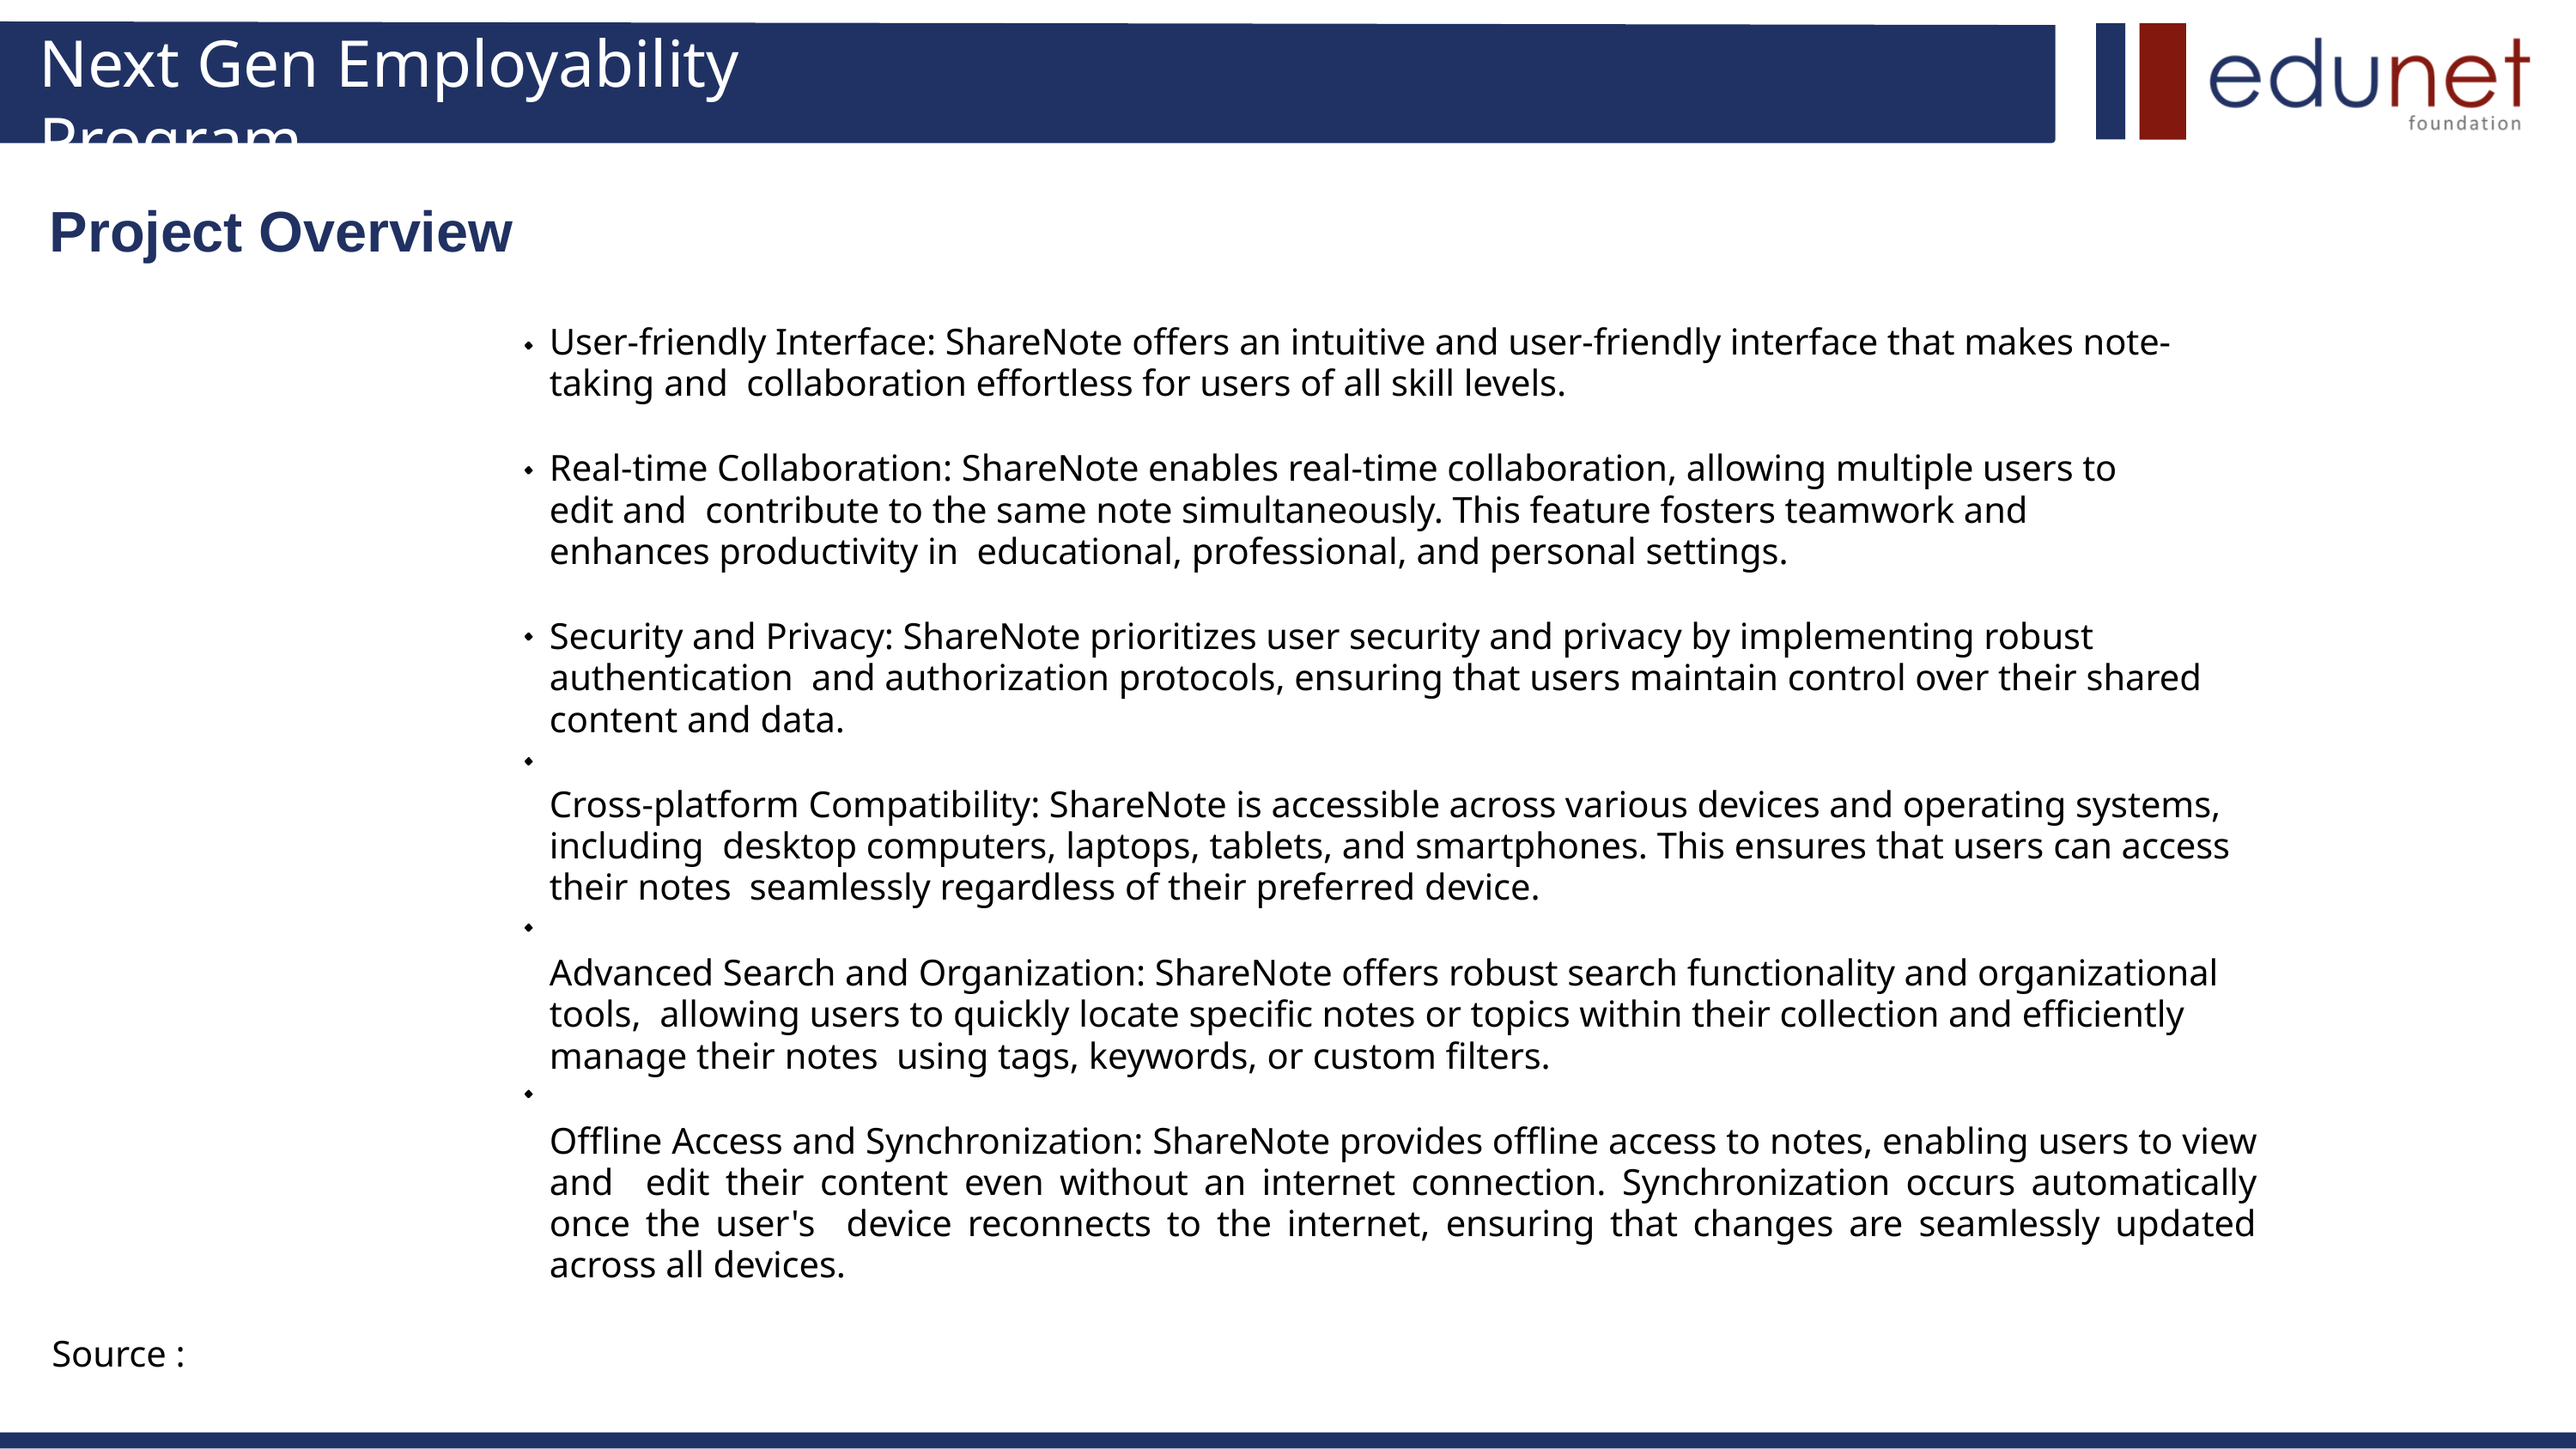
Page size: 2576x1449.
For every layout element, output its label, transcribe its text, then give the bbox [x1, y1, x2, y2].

text_box Source : [50, 1339, 187, 1374]
text_box [525, 757, 533, 766]
text_box [525, 1089, 533, 1099]
text_box [525, 341, 533, 350]
text_box User-friendly Interface: ShareNote offers an intuitive and user-friendly interface that makes note-taking and collaboration effortless for users of all skill levels. Real-time Collaboration: ShareNote enables real-time collaboration, allowing multiple users to edit and contribute to the same note simultaneously. This feature fosters teamwork and enhances productivity in educational, professional, and personal settings. Security and Privacy: ShareNote prioritizes user security and privacy by implementing robust authentication and authorization protocols, ensuring that users maintain control over their shared content and data. Cross-platform Compatibility: ShareNote is accessible across various devices and operating systems, including desktop computers, laptops, tablets, and smartphones. This ensures that users can access their notes seamlessly regardless of their preferred device. Advanced Search and Organization: ShareNote offers robust search functionality and organizational tools, allowing users to quickly locate specific notes or topics within their collection and efficiently manage their notes using tags, keywords, or custom filters. Offline Access and Synchronization: ShareNote provides offline access to notes, enabling users to view and edit their content even without an internet connection. Synchronization occurs automatically once the user's device reconnects to the internet, ensuring that changes are seamlessly updated across all devices. [548, 316, 2307, 1286]
picture [2196, 25, 2545, 142]
text_box [525, 923, 533, 932]
text_box [525, 632, 533, 641]
text_box [525, 466, 533, 475]
title Next Gen Employability Program [37, 21, 975, 265]
text_box Project Overview [47, 192, 516, 264]
